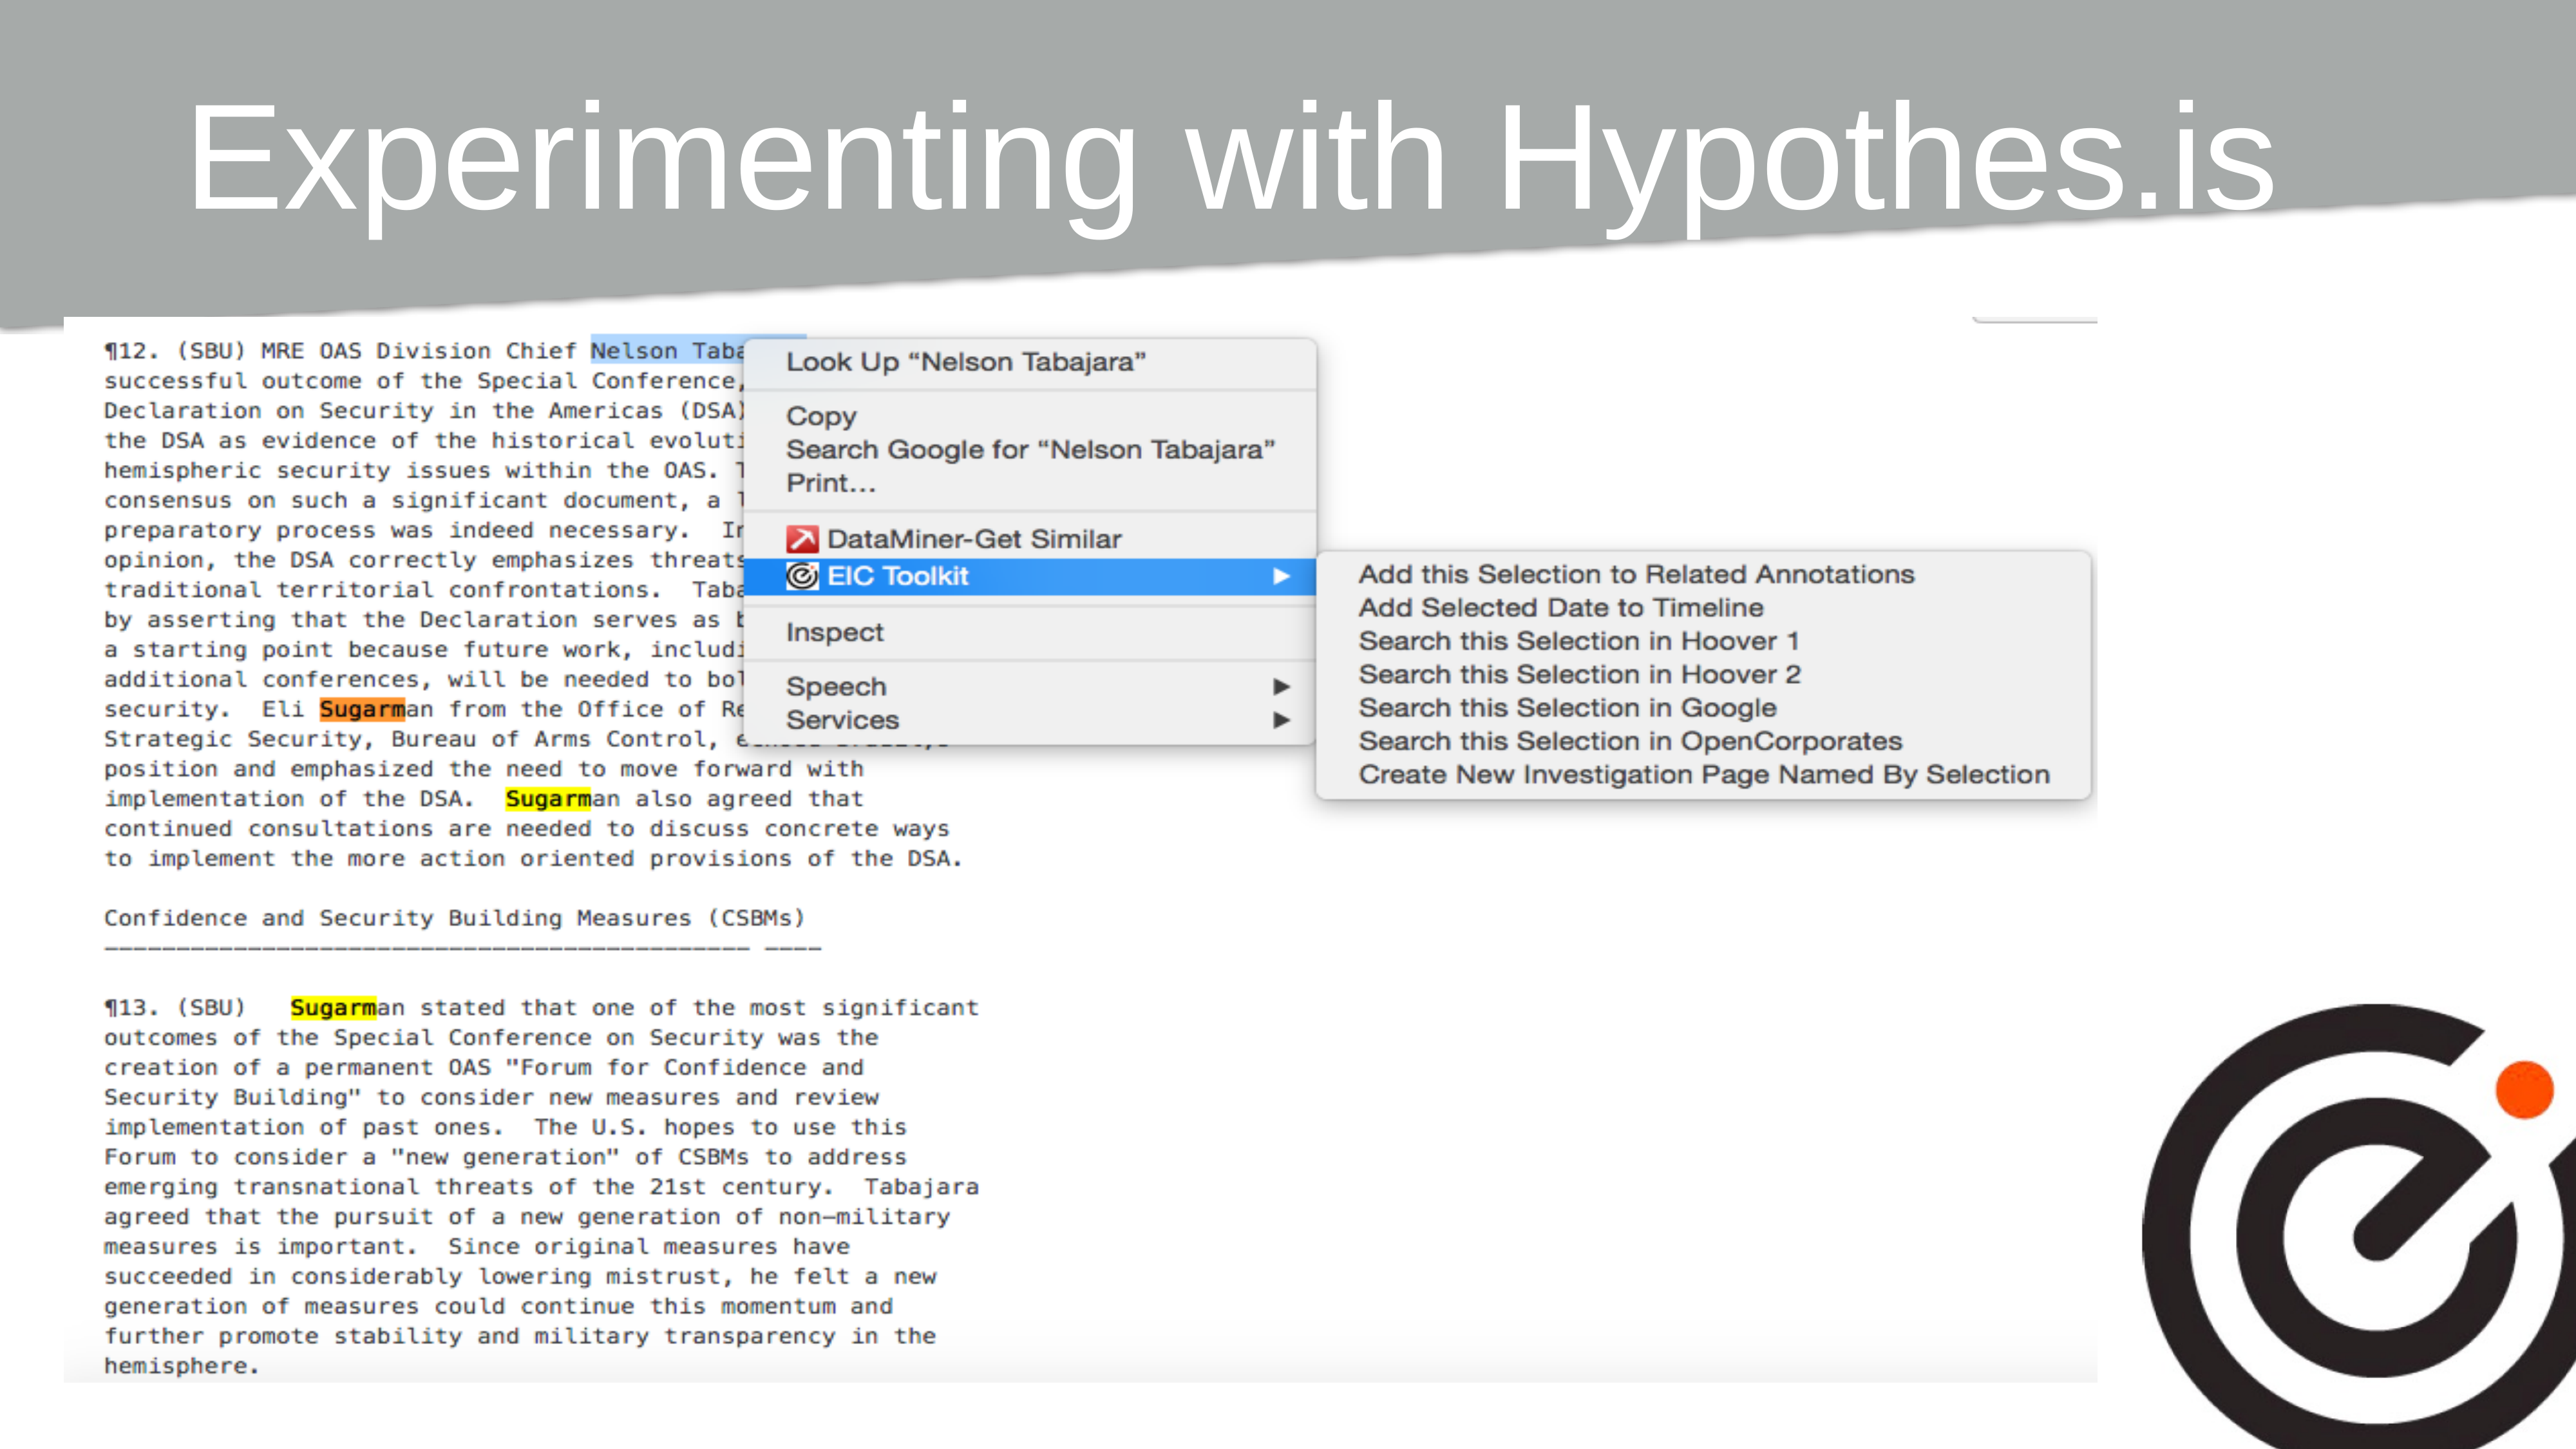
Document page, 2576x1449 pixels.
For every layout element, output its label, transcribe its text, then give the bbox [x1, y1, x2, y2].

picture [64, 317, 2098, 1383]
picture [2123, 997, 2576, 1449]
title Experimenting with Hypothes.is [178, 27, 2398, 270]
